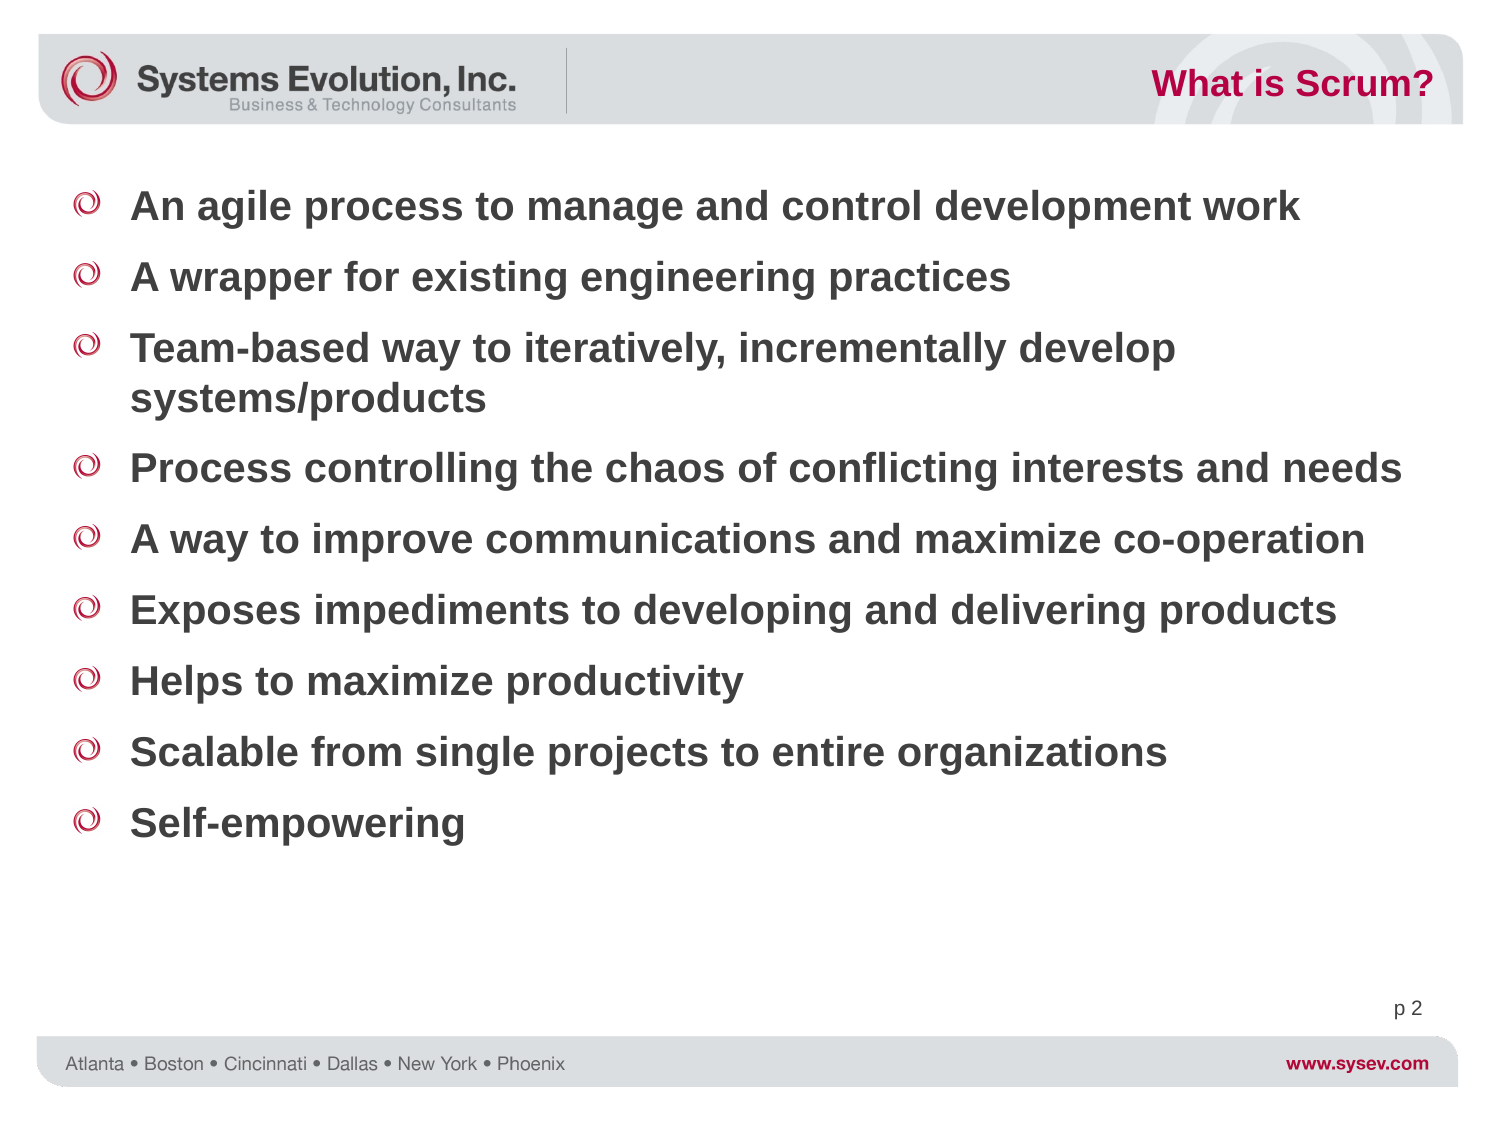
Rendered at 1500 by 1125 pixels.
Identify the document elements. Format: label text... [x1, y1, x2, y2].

picture [0, 0, 1500, 150]
picture [35, 1020, 1460, 1087]
picture [72, 188, 102, 219]
picture [72, 259, 102, 290]
picture [72, 451, 102, 481]
picture [72, 330, 102, 360]
list An agile process to manage and control development work A wrapper for existing engineering practices Team-based way to iteratively, incrementally develop systems/products Process controlling the chaos of conflicting interests and needs A way to improve communications and maximize co-operation Exposes impediments to developing and delivering products Helps to maximize productivity Scalable from single projects to entire organizations Self-empowering [57, 170, 1420, 959]
picture [72, 664, 102, 694]
text_box p 2 [1124, 987, 1438, 1038]
picture [72, 735, 102, 765]
picture [72, 805, 102, 836]
picture [72, 593, 102, 623]
text_box What is Scrum? [570, 51, 1450, 111]
picture [72, 522, 102, 552]
